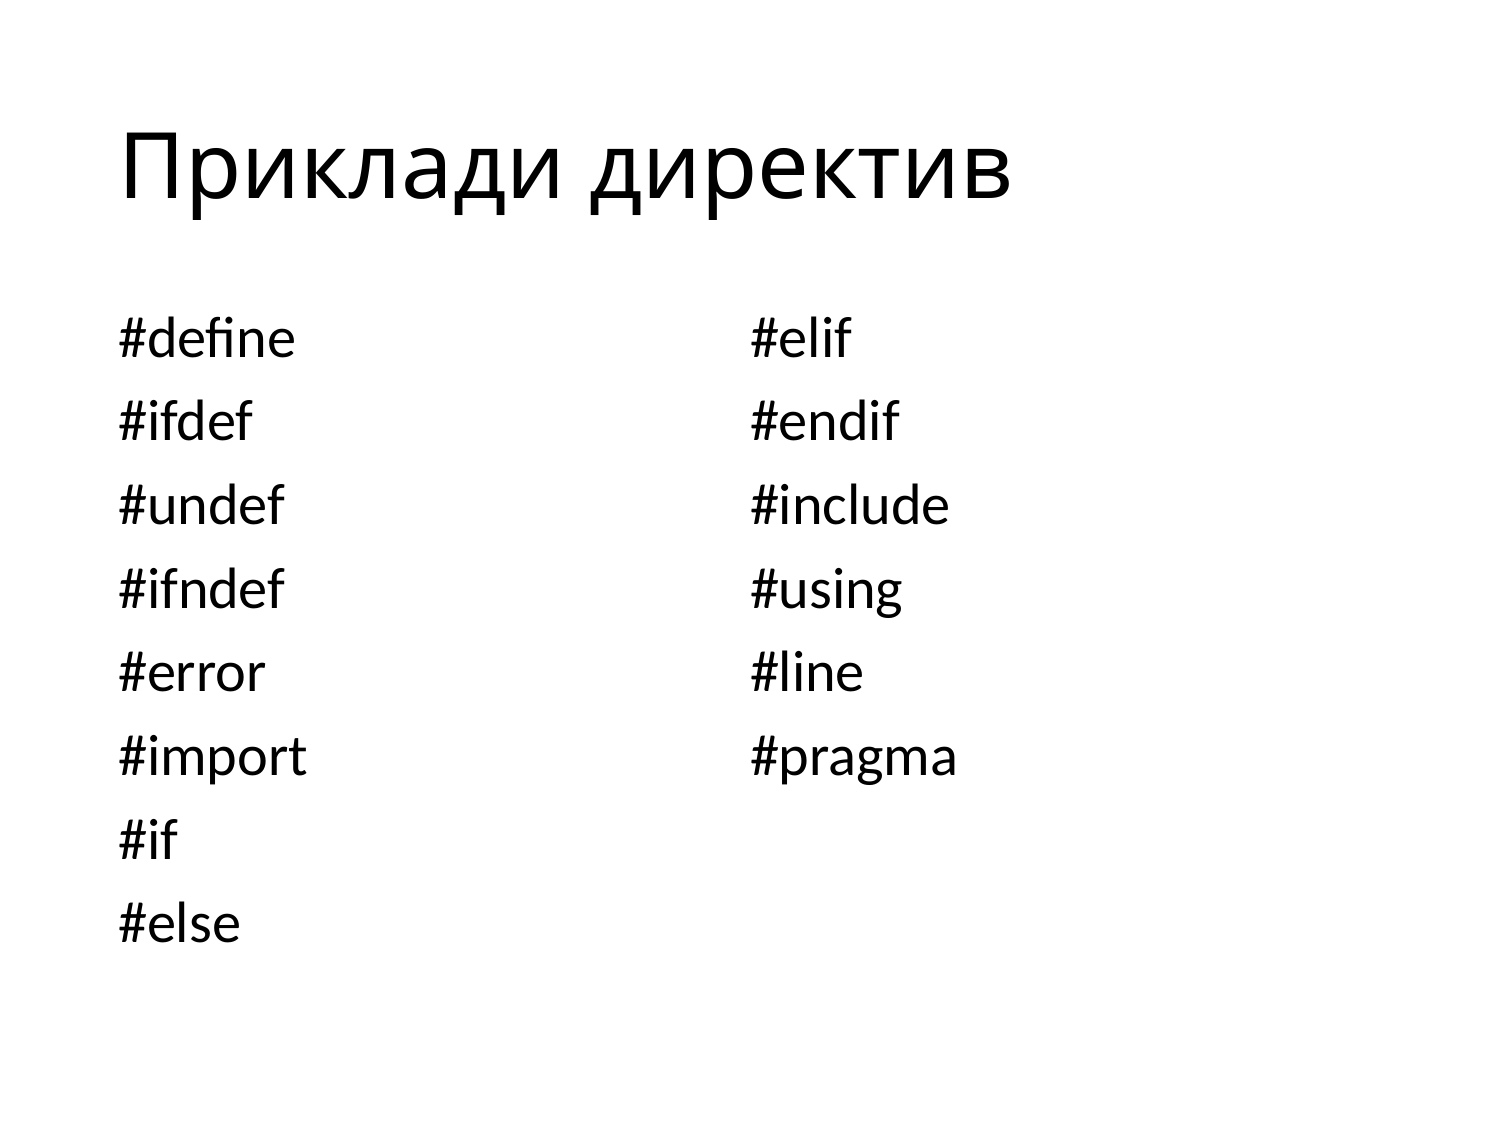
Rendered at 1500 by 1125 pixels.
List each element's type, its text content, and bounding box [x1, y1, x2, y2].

title Приклади директив [103, 59, 1397, 278]
list #define #ifdef #undef #ifndef #error #import #if #else #elif #endif #include #using #line #pragma [103, 299, 1397, 1014]
